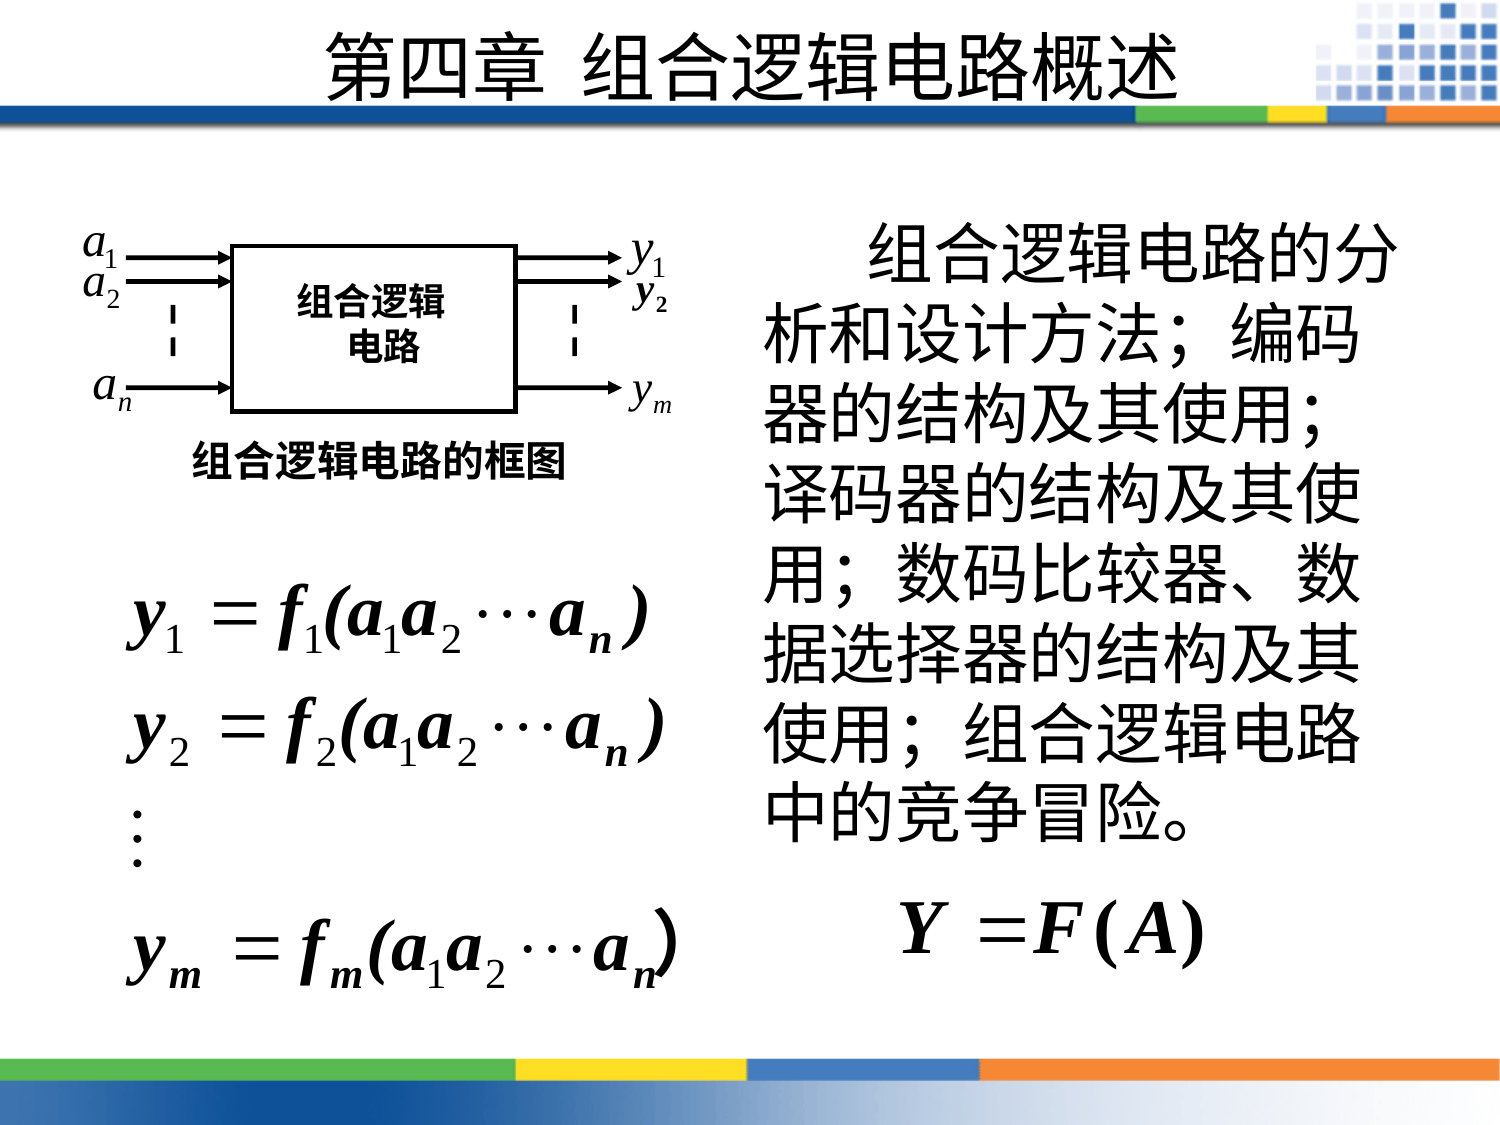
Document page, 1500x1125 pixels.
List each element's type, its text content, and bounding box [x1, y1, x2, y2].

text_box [74, 206, 682, 493]
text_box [890, 882, 1219, 987]
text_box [113, 564, 714, 1004]
picture [0, 0, 1500, 1125]
title 第四章 组合逻辑电路概述 [76, 0, 1428, 139]
text_box 组合逻辑电路的分析和设计方法；编码器的结构及其使用；译码器的结构及其使用；数码比较器、数据选择器的结构及其使用；组合逻辑电路中的竞争冒险。 [747, 204, 1440, 859]
